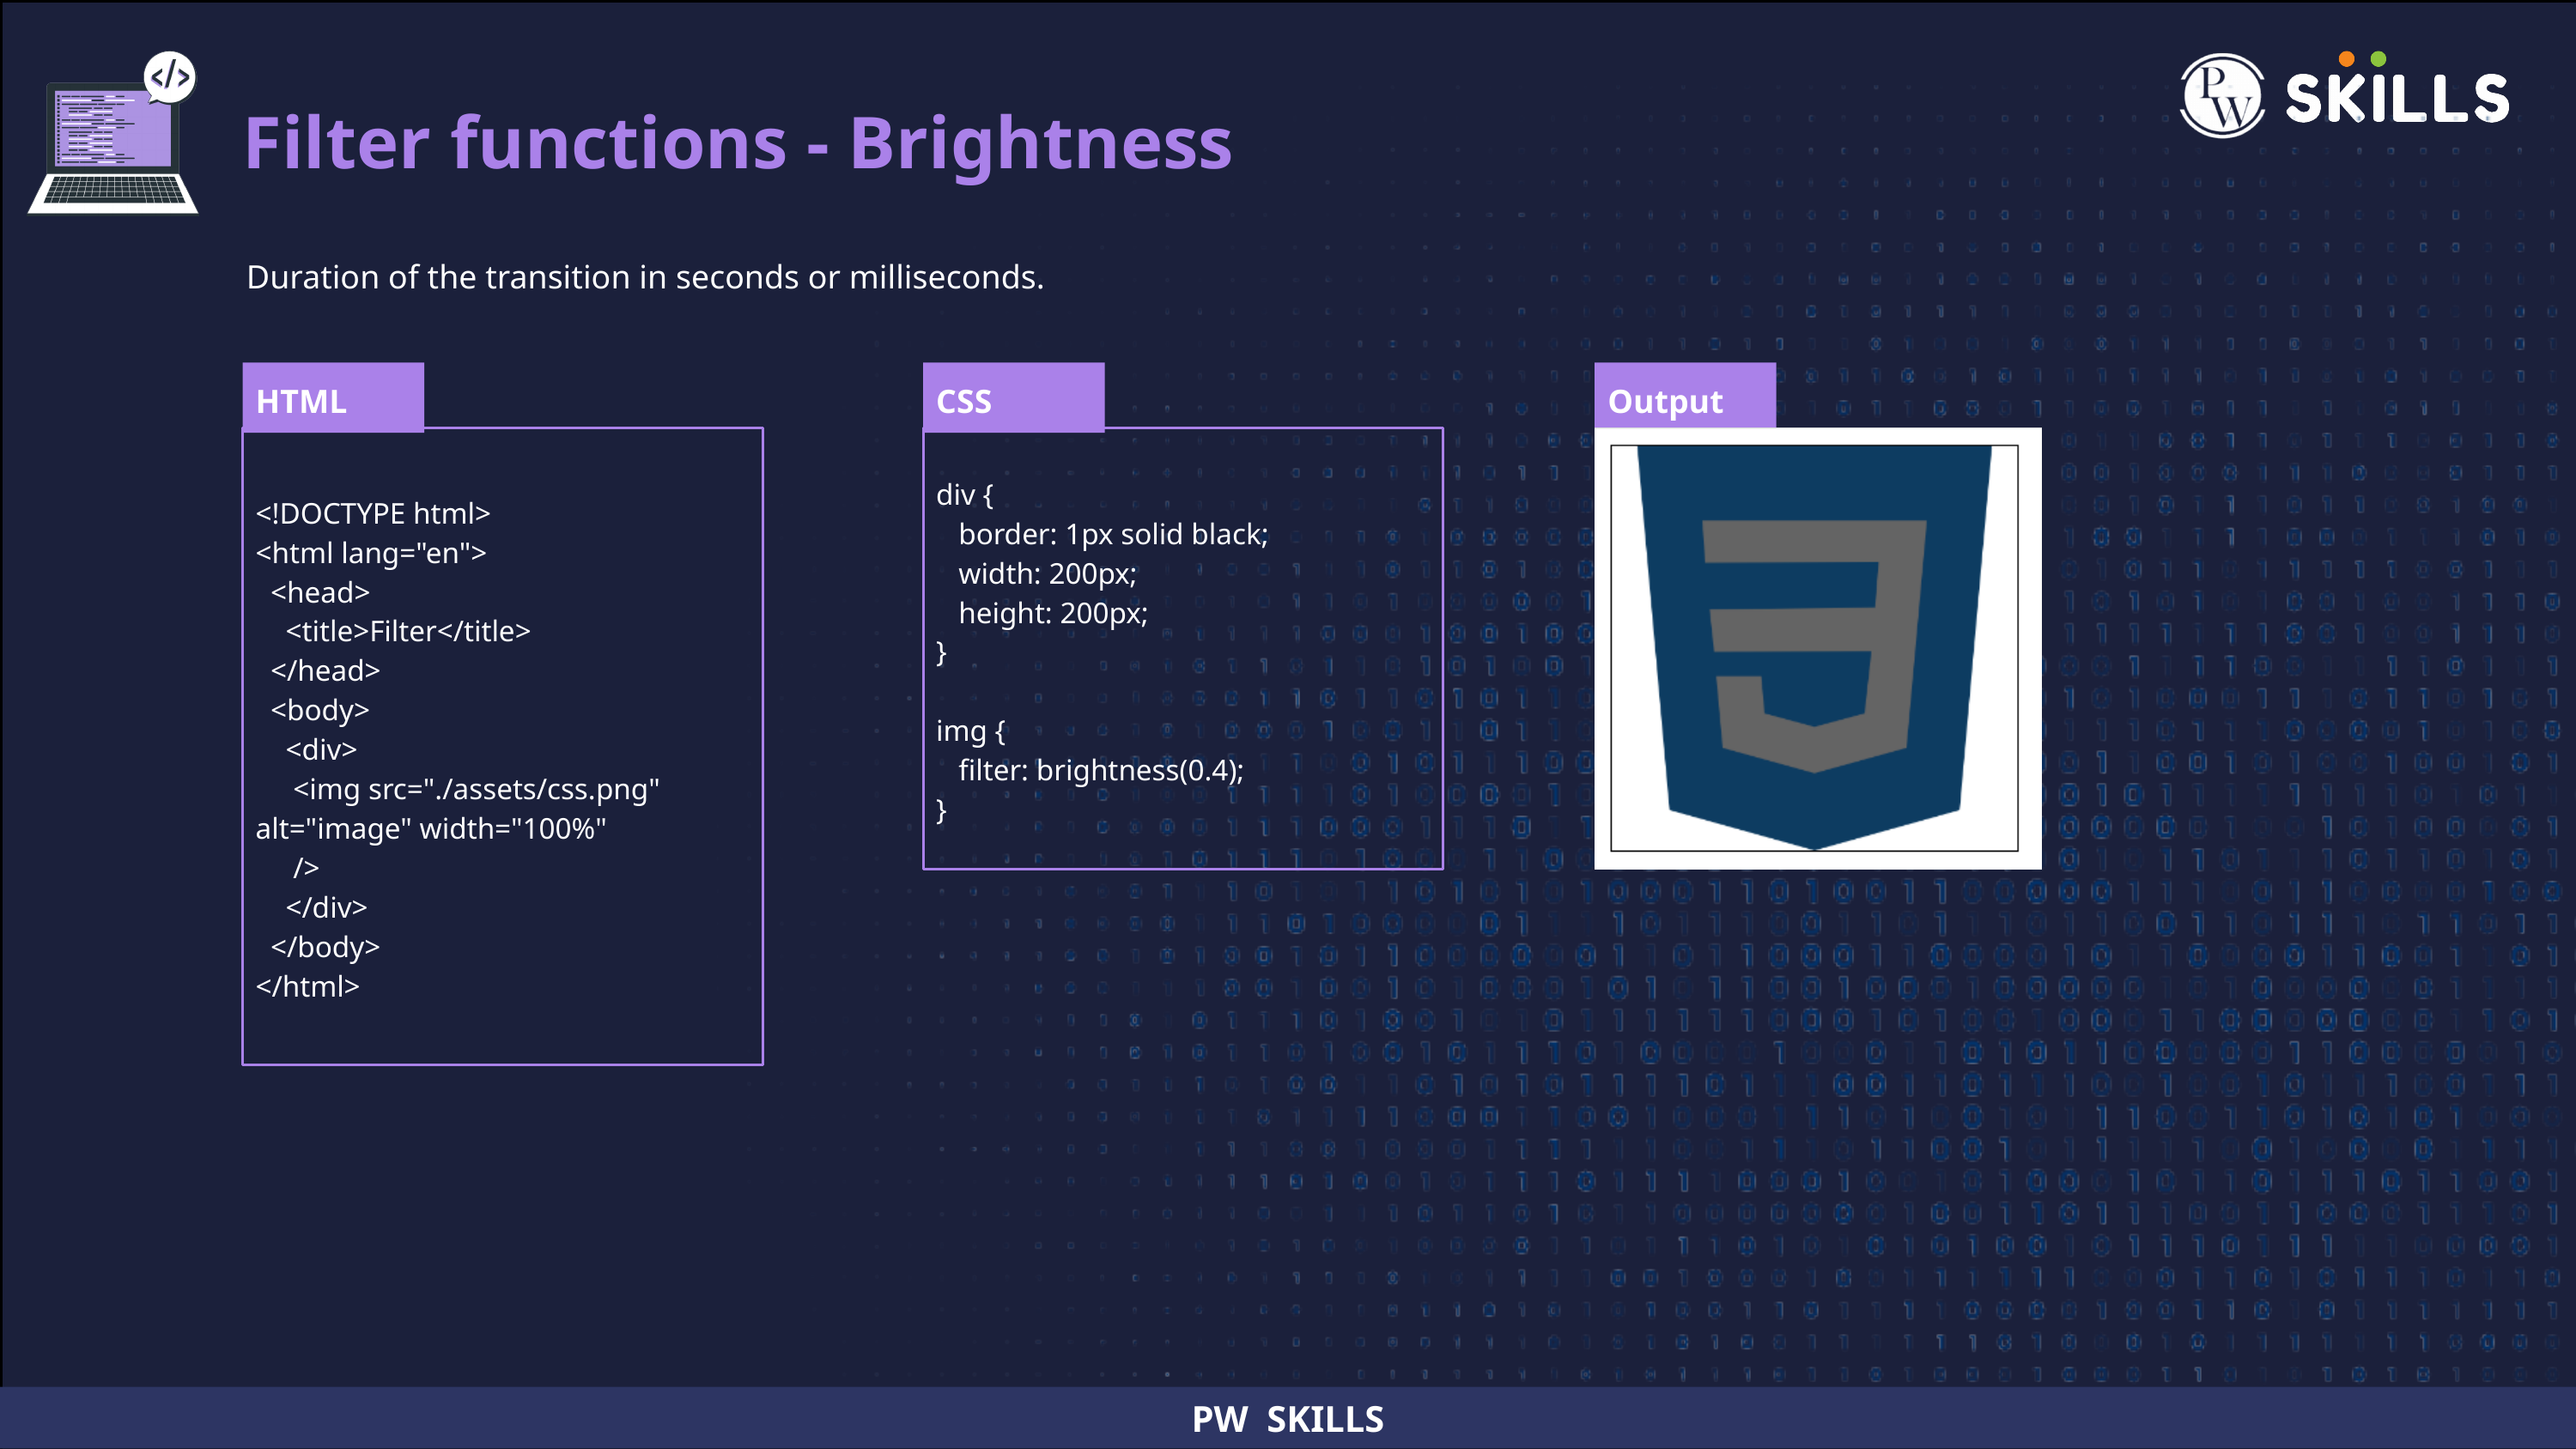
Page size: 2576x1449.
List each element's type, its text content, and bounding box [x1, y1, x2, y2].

text_box CSS [923, 362, 1105, 433]
text_box Output [1595, 362, 1777, 426]
picture [716, 0, 2576, 1385]
text_box <!DOCTYPE html> <html lang="en"> <head> <title>Filter</title> </head> <body> <div> <img src="./assets/css.png" alt="image" width="100%" /> </div> </body> </html> [242, 427, 763, 1065]
text_box Duration of the transition in seconds or milliseconds. [233, 238, 1622, 308]
picture [27, 51, 199, 217]
text_box div { border: 1px solid black; width: 200px; height: 200px; } img { filter: brightness(0.4); } [923, 427, 1443, 870]
text_box Filter functions - Brightness [242, 97, 2192, 184]
text_box HTML [242, 362, 425, 433]
